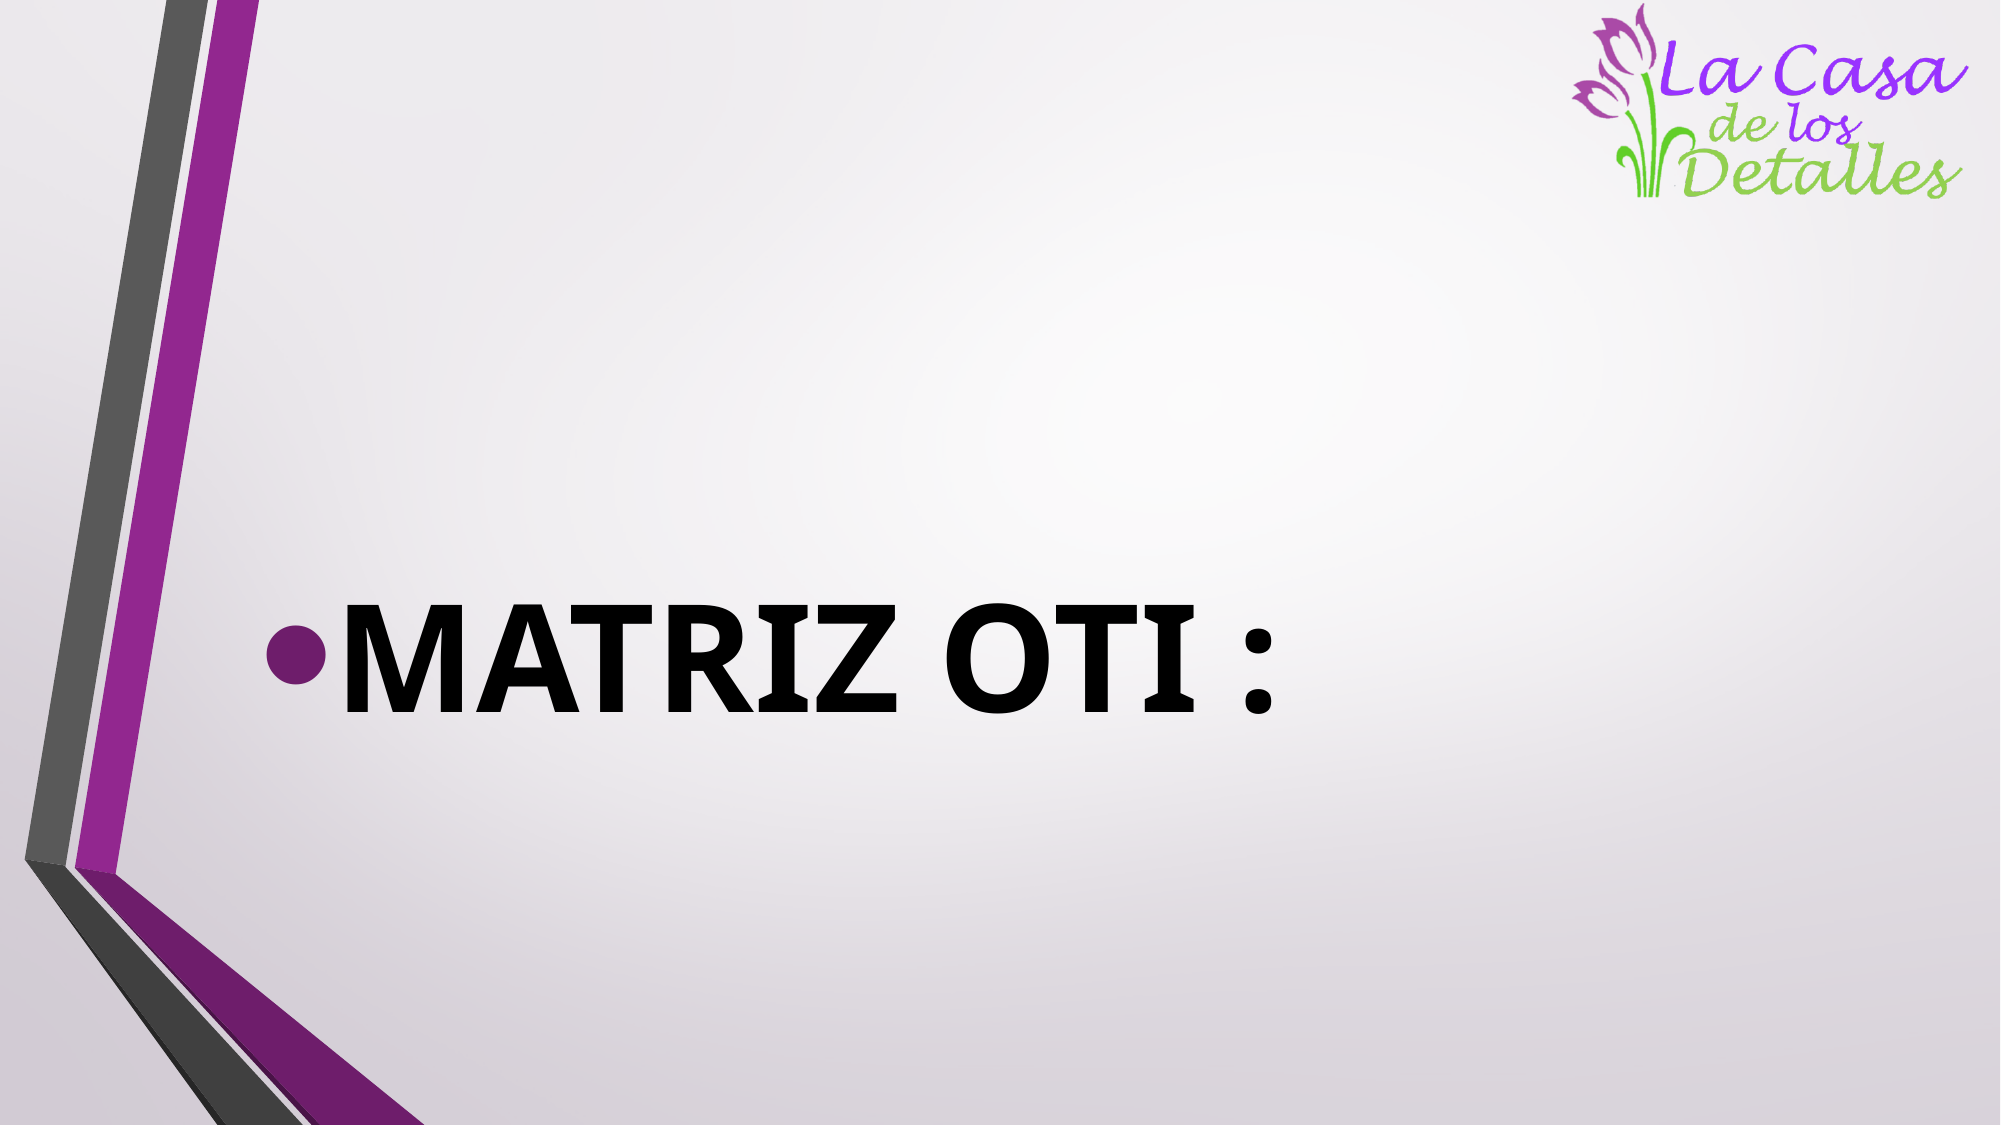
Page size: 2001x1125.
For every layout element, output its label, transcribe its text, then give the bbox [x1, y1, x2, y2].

list MATRIZ OTI : [243, 437, 1887, 950]
picture [1571, 0, 2000, 249]
